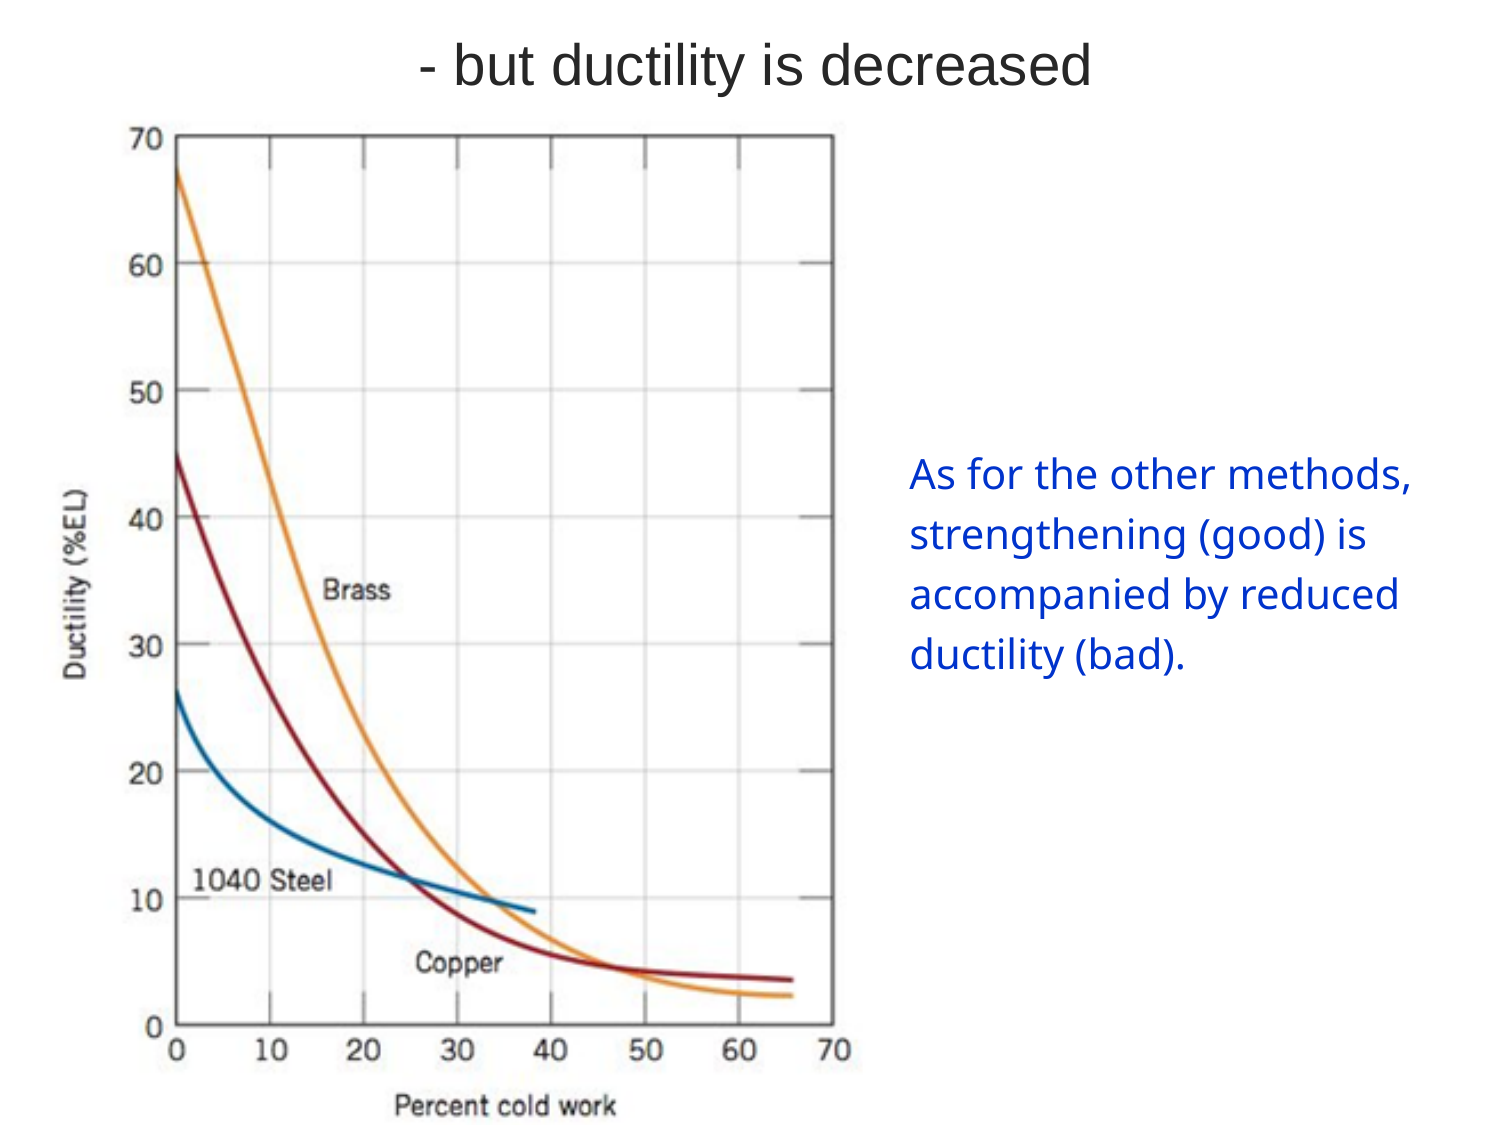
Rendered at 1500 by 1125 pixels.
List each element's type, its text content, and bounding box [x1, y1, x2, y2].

text_box As for the other methods, strengthening (good) is accompanied by reduced ductility (bad). [894, 430, 1439, 746]
title c08f19 [74, 44, 1426, 233]
text_box - but ductility is decreased [37, 19, 1475, 105]
picture [43, 104, 888, 1125]
